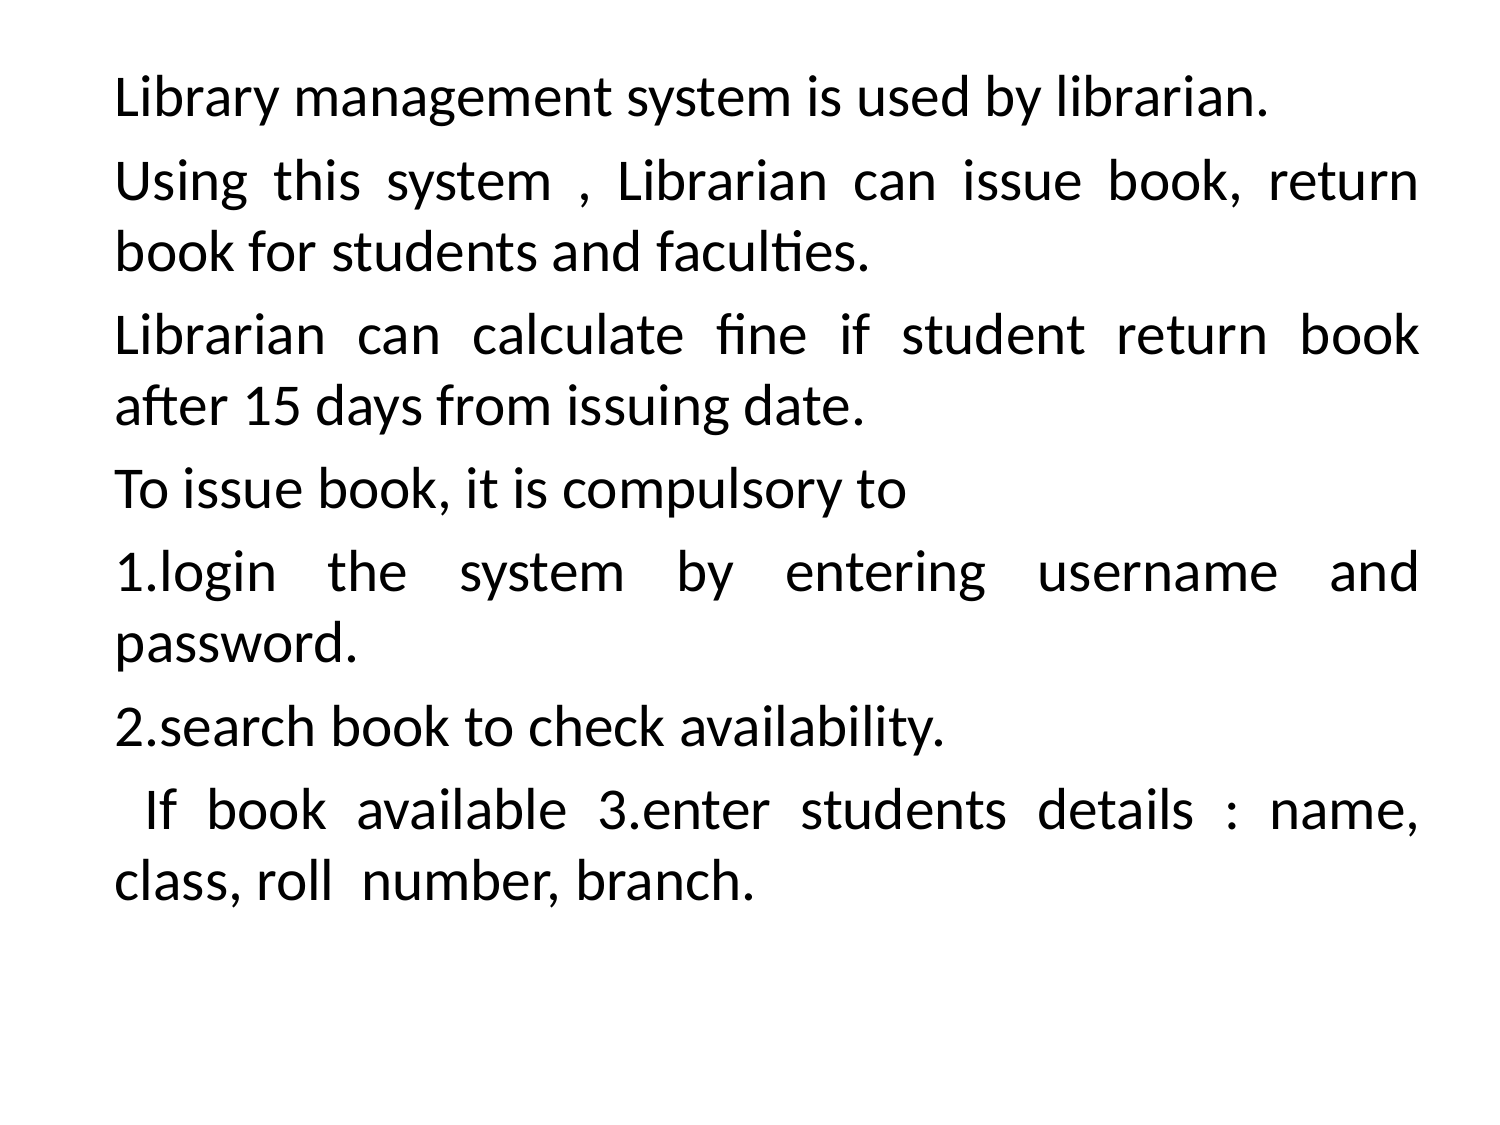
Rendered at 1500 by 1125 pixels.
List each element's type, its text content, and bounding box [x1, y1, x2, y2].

subtitle Library management system is used by librarian. Using this system , Librarian can issue book, return book for students and faculties. Librarian can calculate fine if student return book after 15 days from issuing date. To issue book, it is compulsory to 1.login the system by entering username and password. 2.search book to check availability. If book available 3.enter students details : name, class, roll number, branch. [99, 50, 1438, 925]
